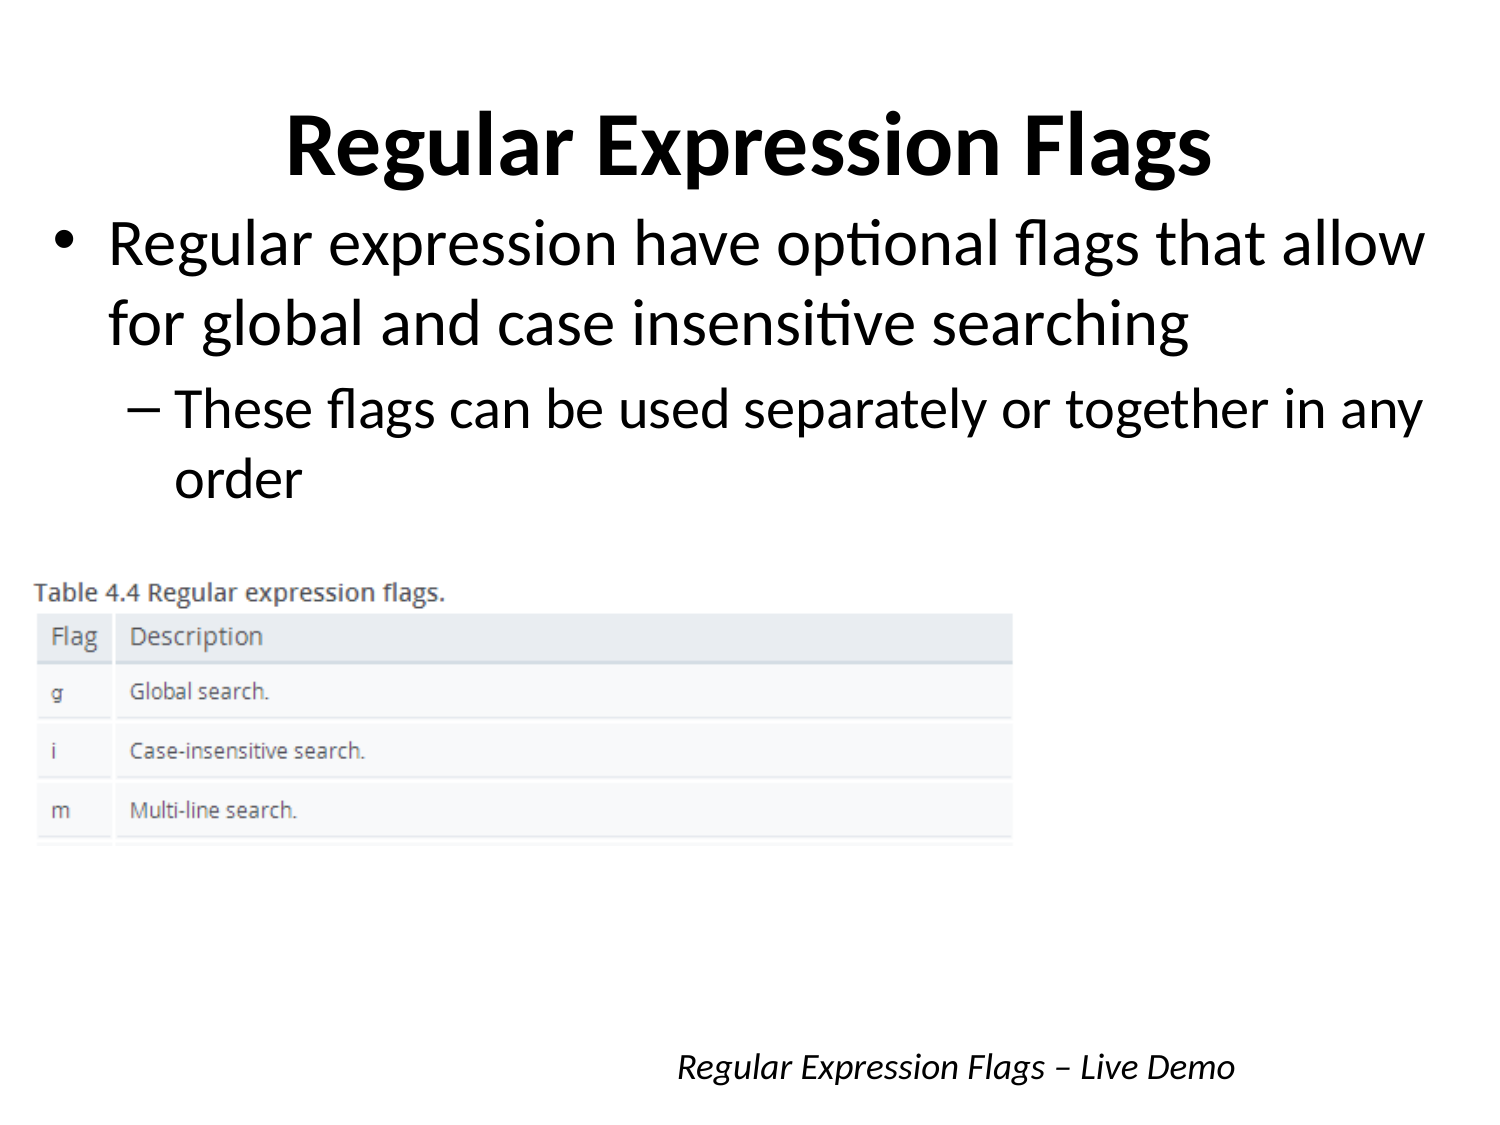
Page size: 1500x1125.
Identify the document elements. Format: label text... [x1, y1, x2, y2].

picture [20, 562, 1500, 847]
title Regular Expression Flags [75, 45, 1425, 191]
text_box Regular Expression Flags – Live Demo [442, 1035, 1471, 1095]
list Regular expression have optional flags that allow for global and case insensitive searching These flags can be used separately or together in any order [37, 191, 1463, 560]
